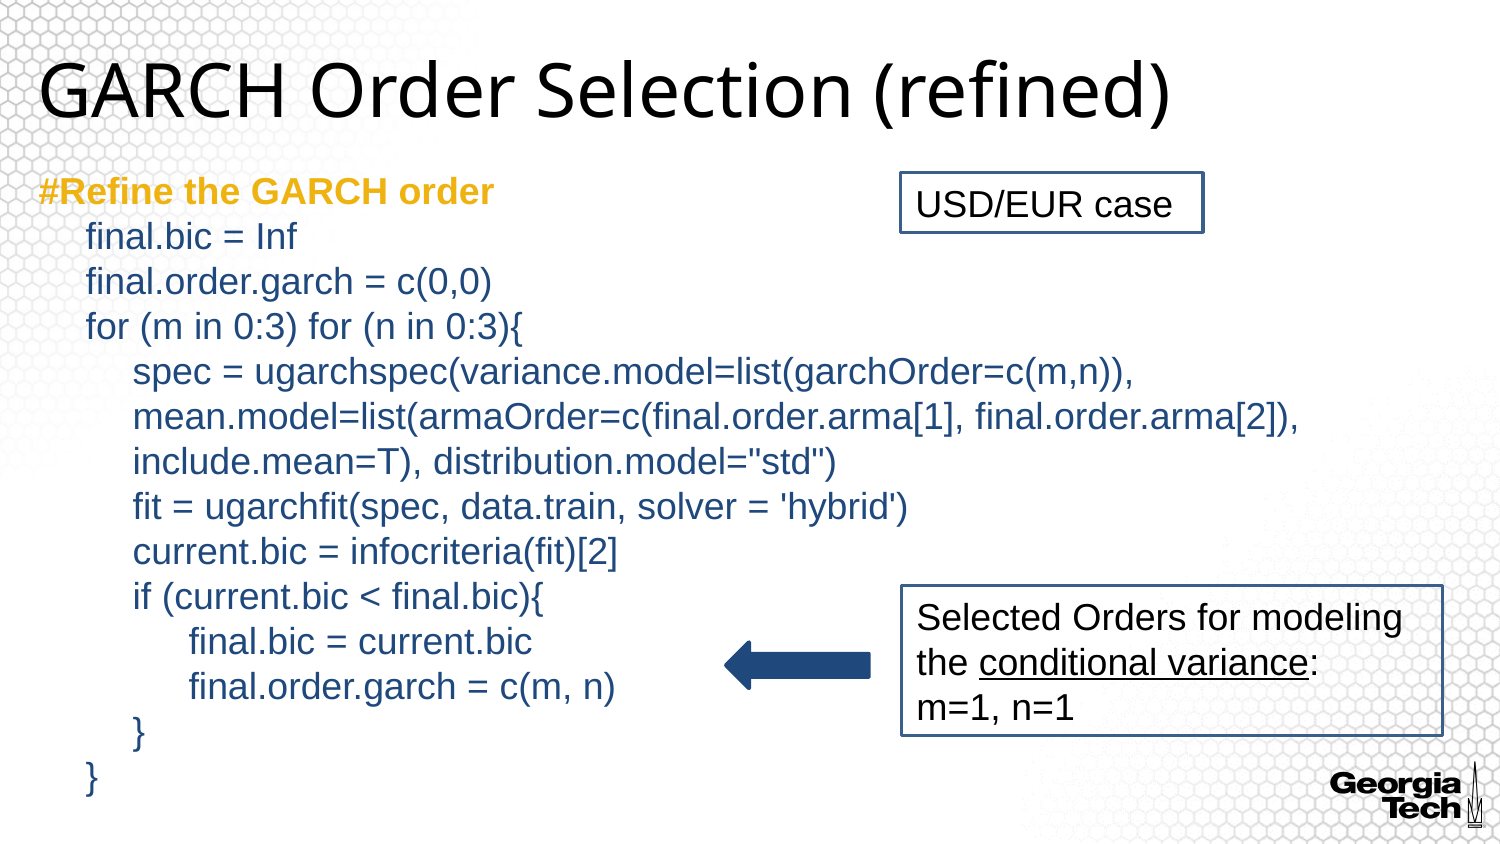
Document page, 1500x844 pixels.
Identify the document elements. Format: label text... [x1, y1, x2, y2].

text_box Selected Orders for modeling the conditional variance: m=1, n=1 [901, 585, 1443, 736]
title GARCH Order Selection (refined) [22, 35, 1428, 138]
text_box USD/EUR case [900, 172, 1204, 233]
text_box #Refine the GARCH order final.bic = Inf final.order.garch = c(0,0) for (m in 0:3) for (n in 0:3){ spec = ugarchspec(variance.model=list(garchOrder=c(m,n)), mean.model=list(armaOrder=c(final.order.arma[1], final.order.arma[2]), include.mean=T), distribution.model="std") fit = ugarchfit(spec, data.train, solver = 'hybrid') current.bic = infocriteria(fit)[2] if (current.bic < final.bic){ final.bic = current.bic final.order.garch = c(m, n) } } [23, 159, 1468, 805]
picture [0, 0, 611, 482]
picture [890, 363, 1500, 844]
text_box [724, 640, 871, 691]
